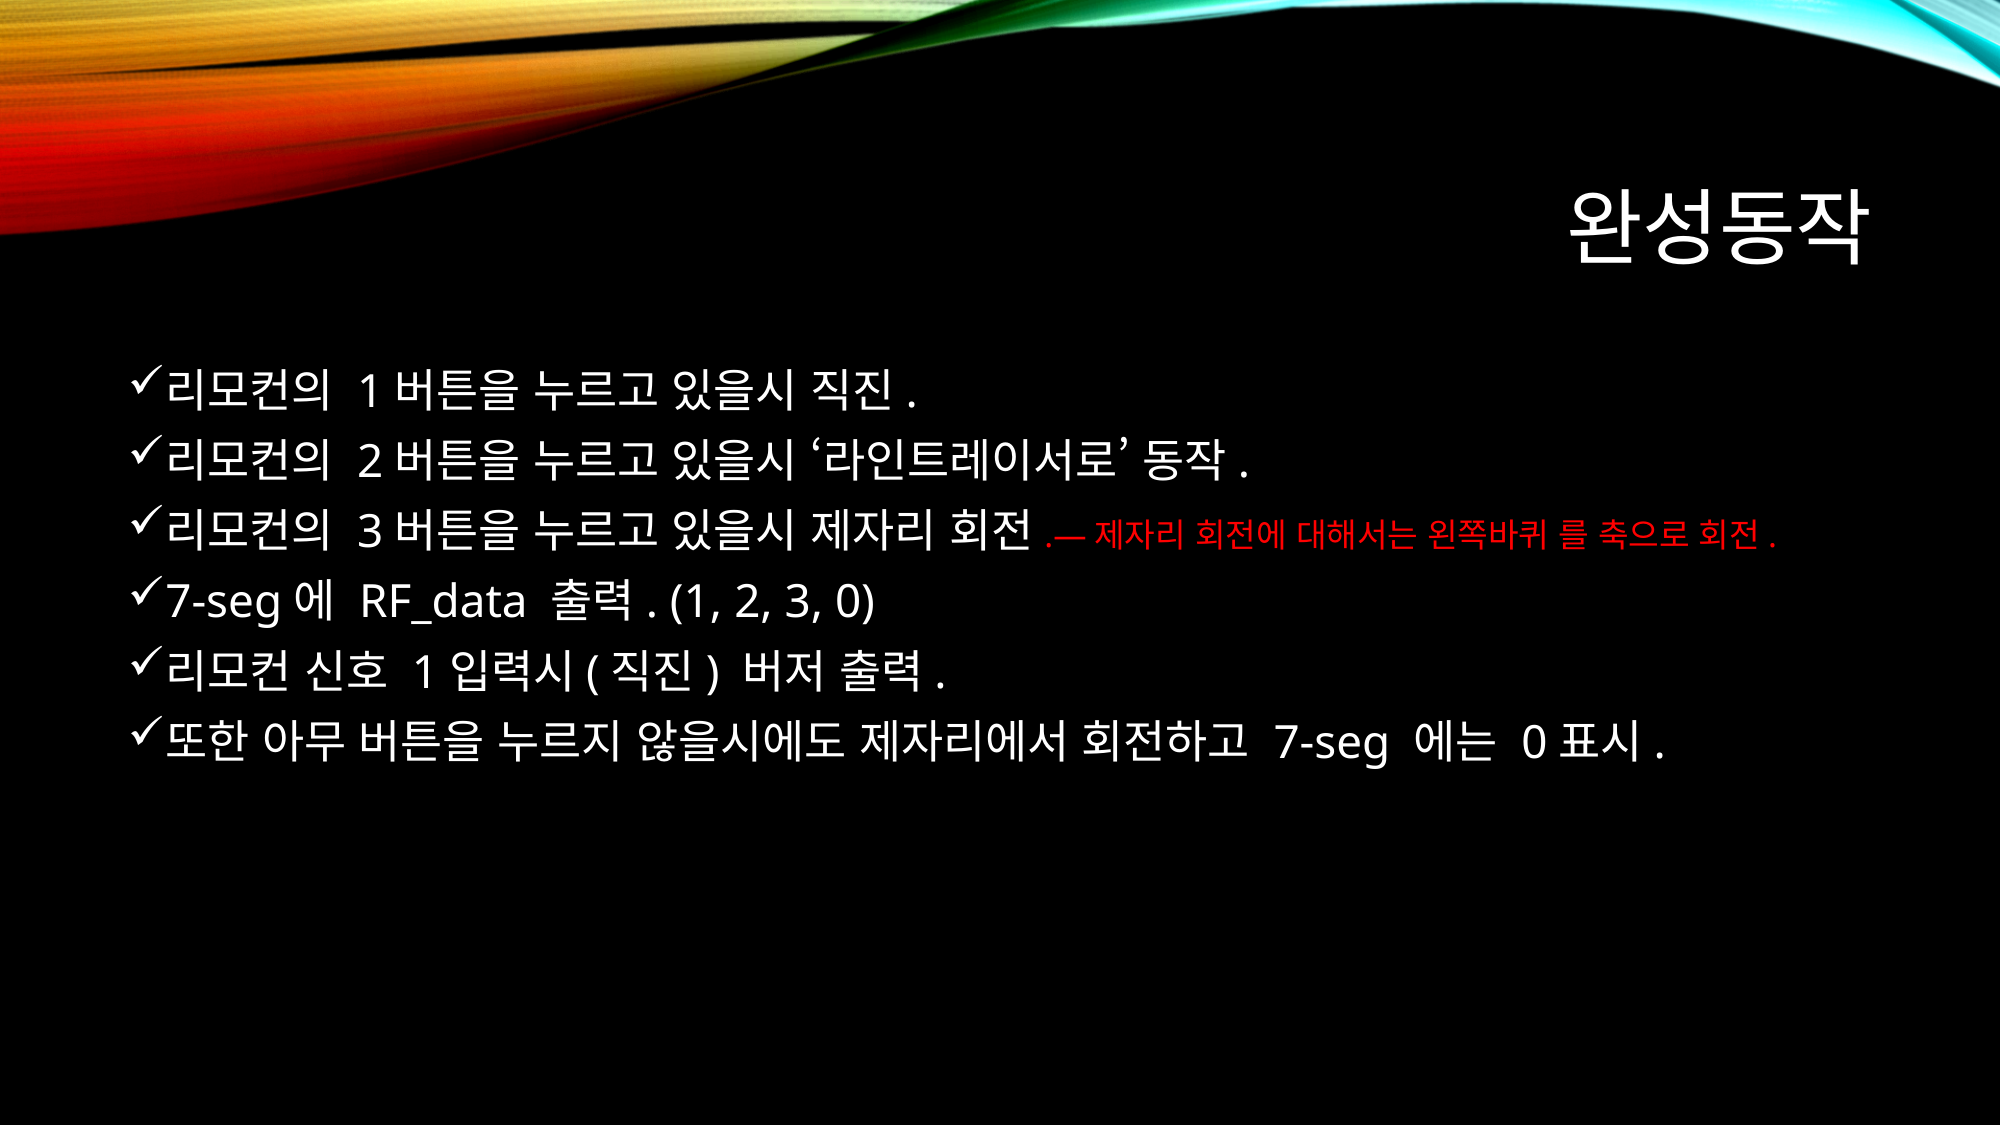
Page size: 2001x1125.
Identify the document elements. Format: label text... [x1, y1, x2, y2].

title 완성동작 [474, 125, 1888, 338]
picture [0, 0, 2000, 237]
list 리모컨의 1버튼을 누르고 있을시 직진. 리모컨의 2버튼을 누르고 있을시 ‘라인트레이서로’ 동작. 리모컨의 3버튼을 누르고 있을시 제자리 회전.—제자리 회전에 대해서는 왼쪽바퀴 를 축으로 회전. 7-seg에 RF_data 출력. (1, 2, 3, 0) 리모컨 신호 1입력시(직진) 버저 출력. 또한 아무 버튼을 누르지 않을시에도 제자리에서 회전하고 7-seg 에는 0표시. [112, 360, 1888, 1021]
